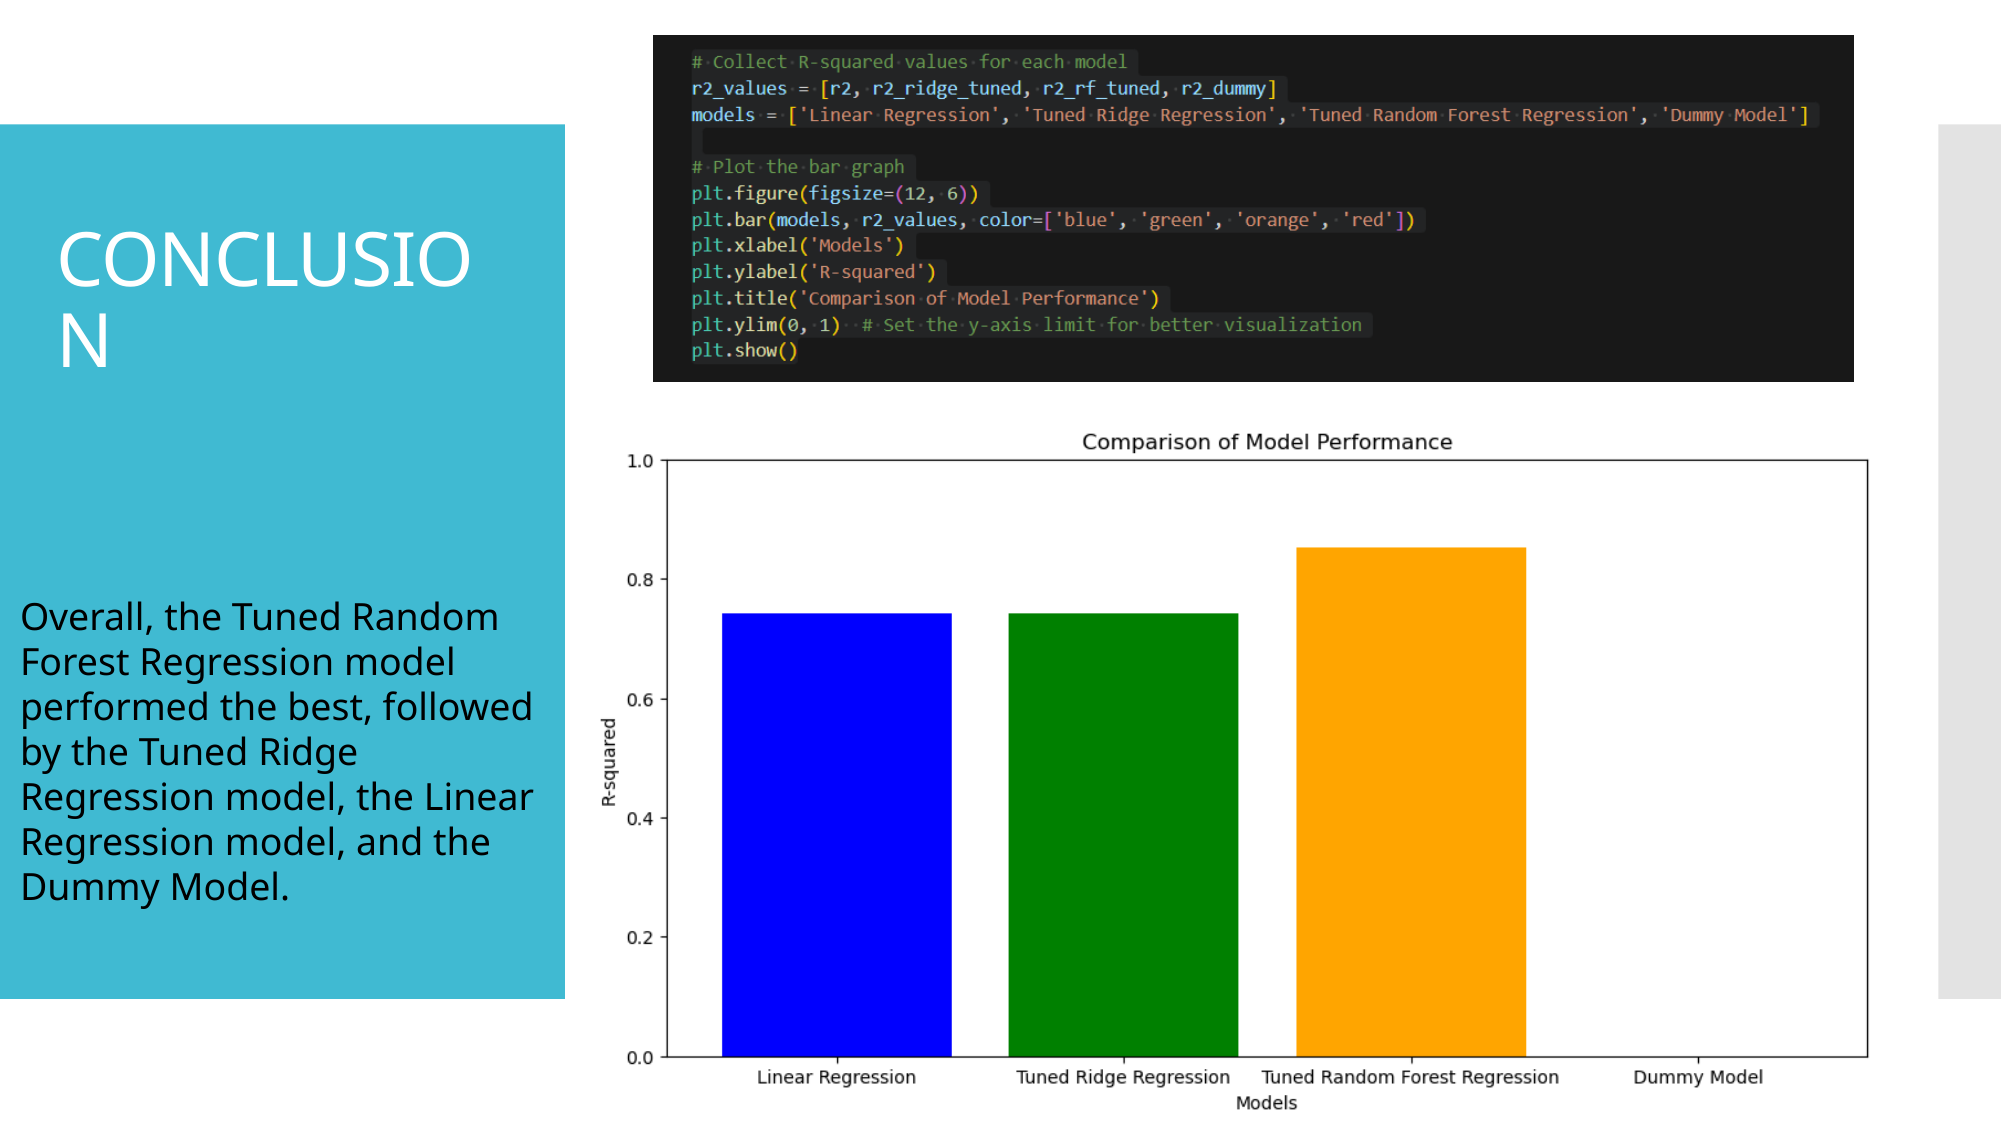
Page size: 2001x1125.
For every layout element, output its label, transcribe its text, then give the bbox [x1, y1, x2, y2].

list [652, 34, 1854, 383]
text_box Overall, the Tuned Random Forest Regression model performed the best, followed by the Tuned Ridge Regression model, the Linear Regression model, and the Dummy Model. [5, 585, 562, 915]
picture [587, 421, 1880, 1125]
title CONCLUSION [41, 184, 525, 422]
